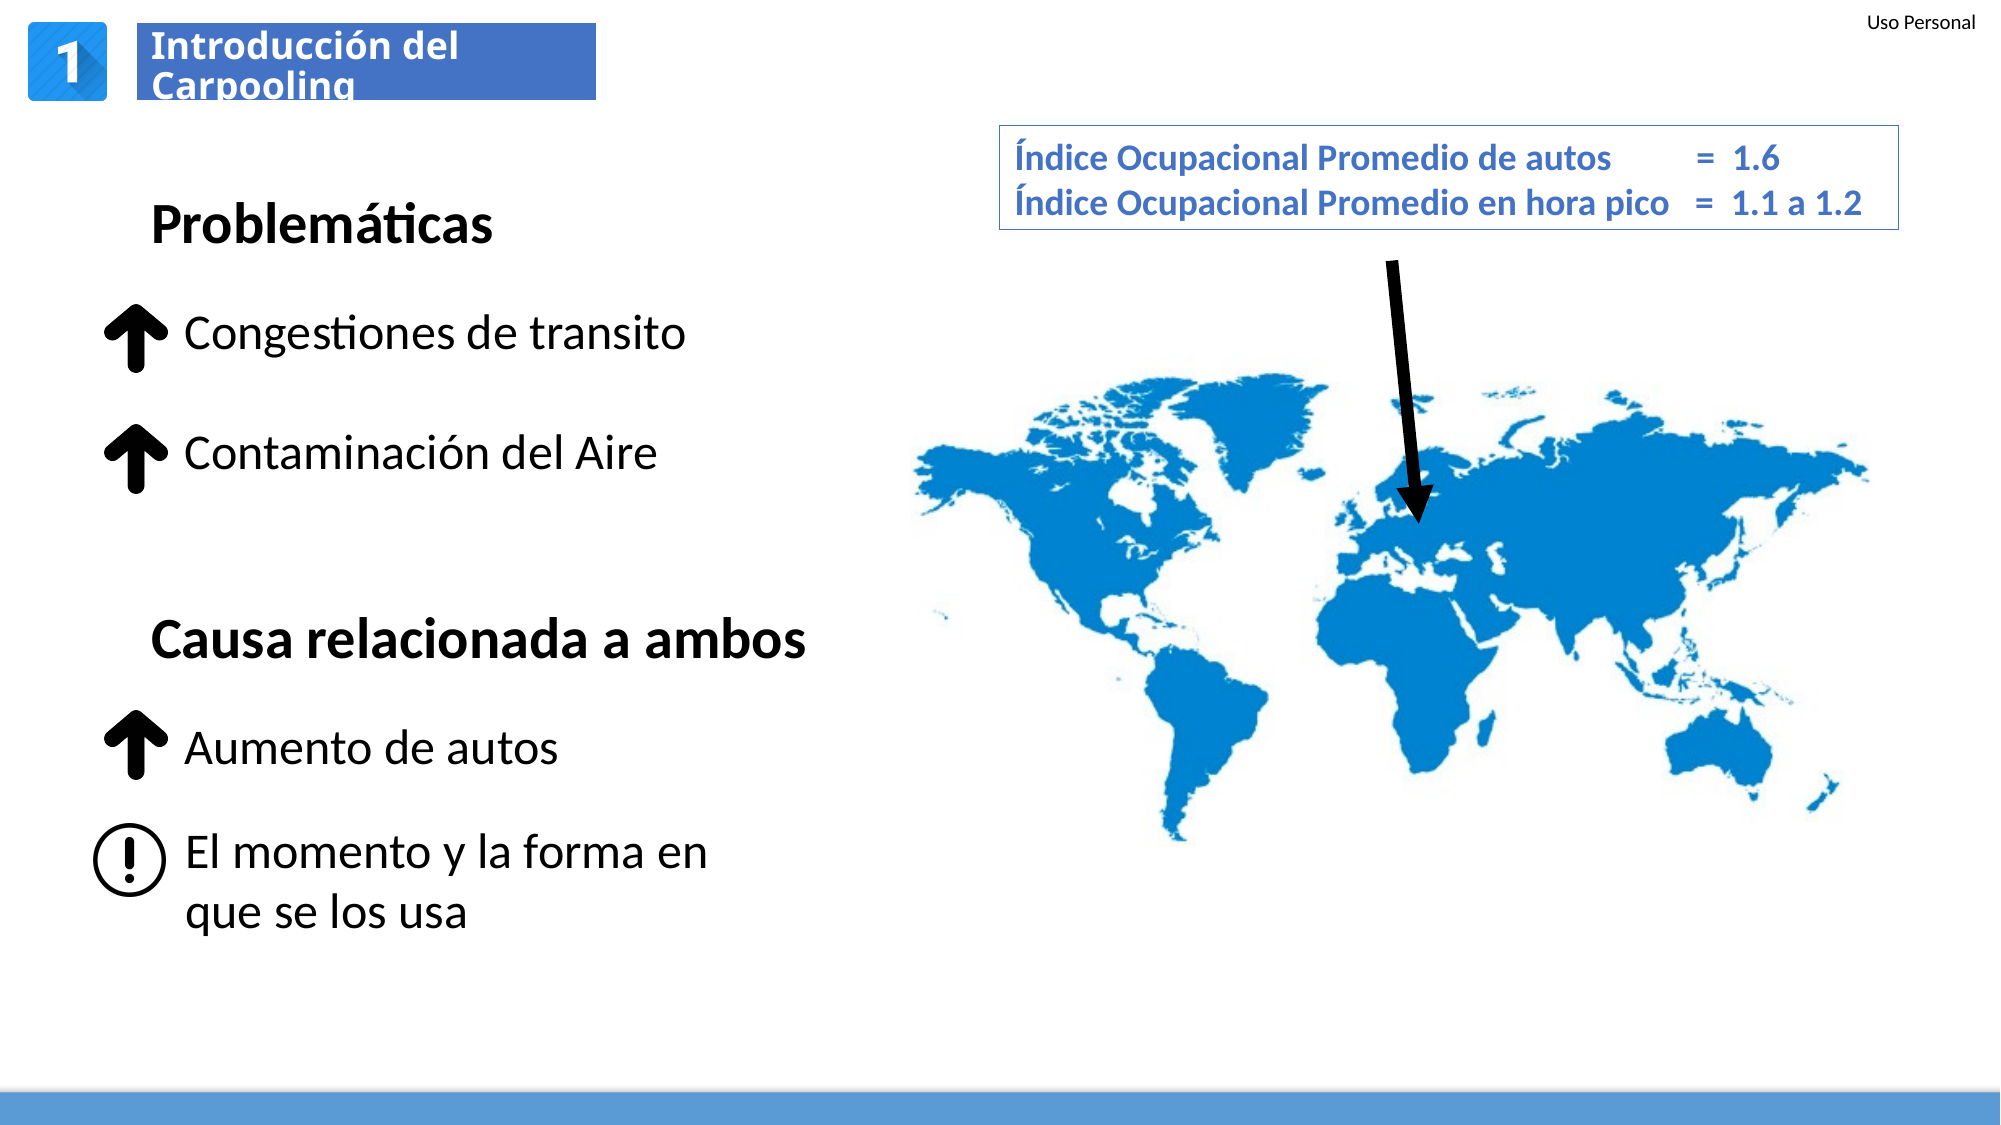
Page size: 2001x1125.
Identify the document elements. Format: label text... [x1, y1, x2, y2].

text_box El momento y la forma en que se los usa [170, 811, 738, 946]
picture [101, 424, 171, 494]
text_box [0, 1091, 2000, 1125]
picture [101, 303, 171, 373]
text_box Índice Ocupacional Promedio de autos = 1.6 Índice Ocupacional Promedio en hora pico = 1.1 a 1.2 [999, 125, 1899, 230]
picture [27, 22, 107, 101]
text_box Problemáticas Congestiones de transito Contaminación del Aire Causa relacionada a ambos Aumento de autos [136, 177, 852, 948]
title Introducción del Carpooling [136, 22, 598, 113]
picture [885, 304, 1899, 911]
picture [101, 710, 171, 780]
picture [60, 823, 199, 897]
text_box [1391, 260, 1419, 524]
